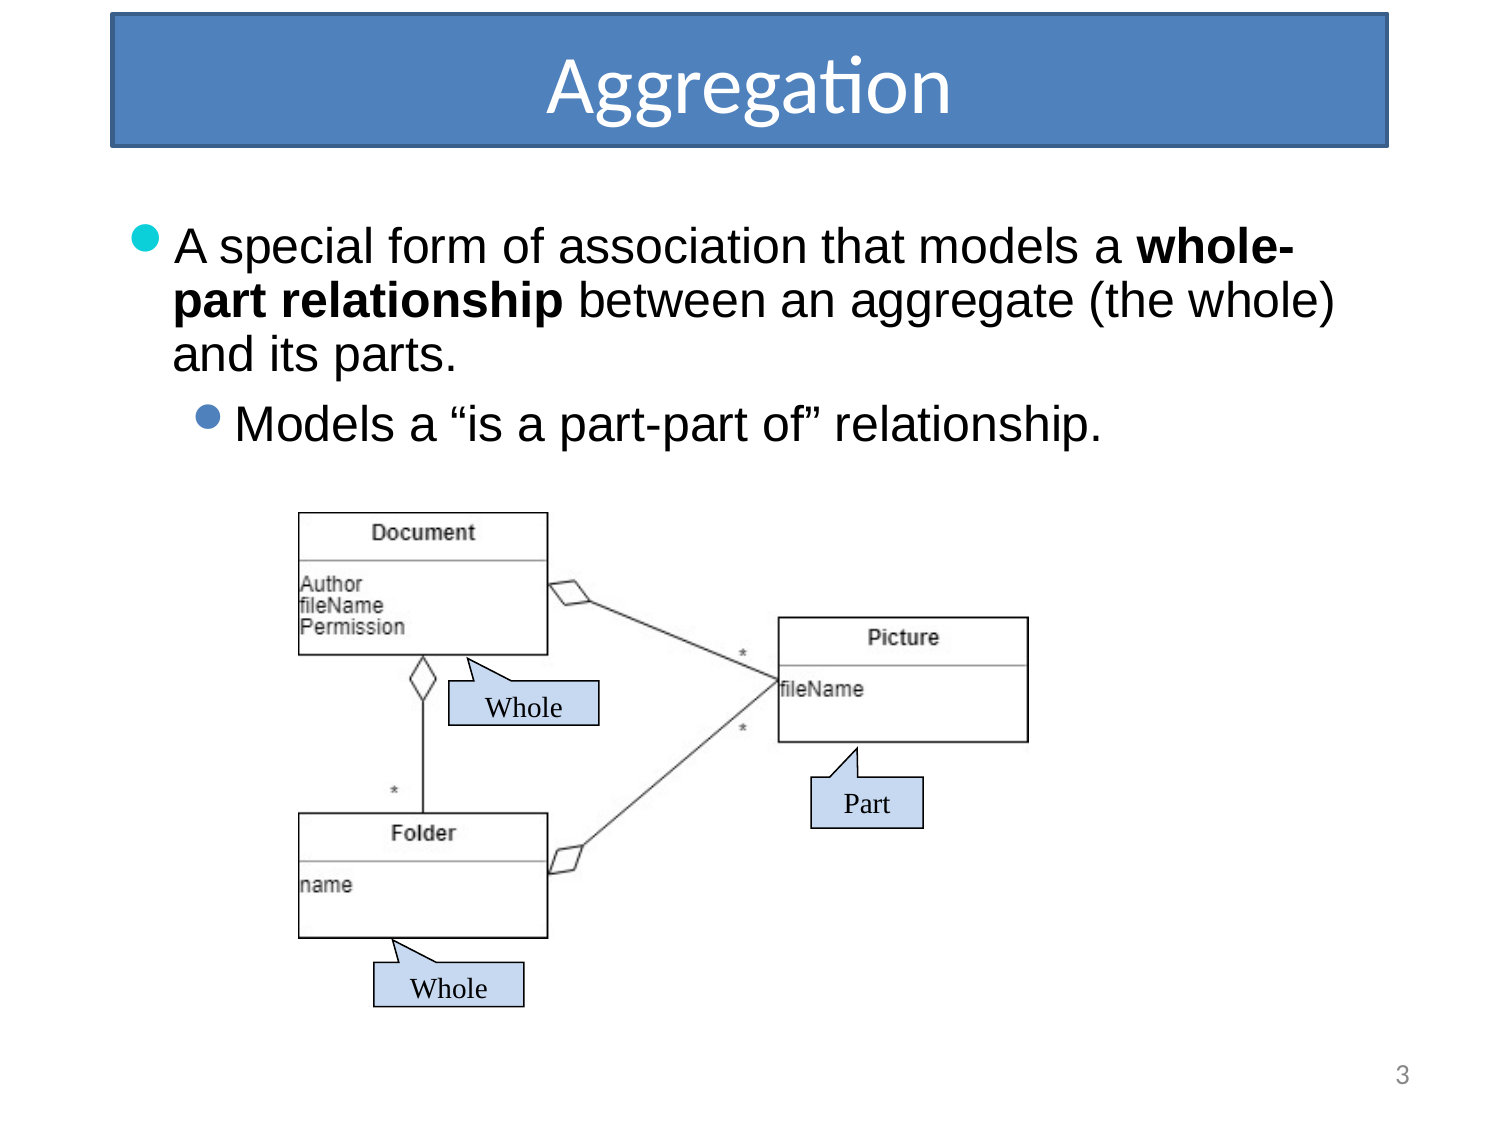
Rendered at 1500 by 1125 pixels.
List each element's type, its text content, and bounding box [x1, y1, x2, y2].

slide_number 3 [1074, 1042, 1425, 1103]
text_box Aggregation [112, 13, 1388, 147]
text_box A special form of association that models a whole-part relationship between an aggregate (the whole) and its parts. Models a “is a part-part of” relationship. [112, 212, 1388, 563]
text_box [298, 511, 1029, 1008]
